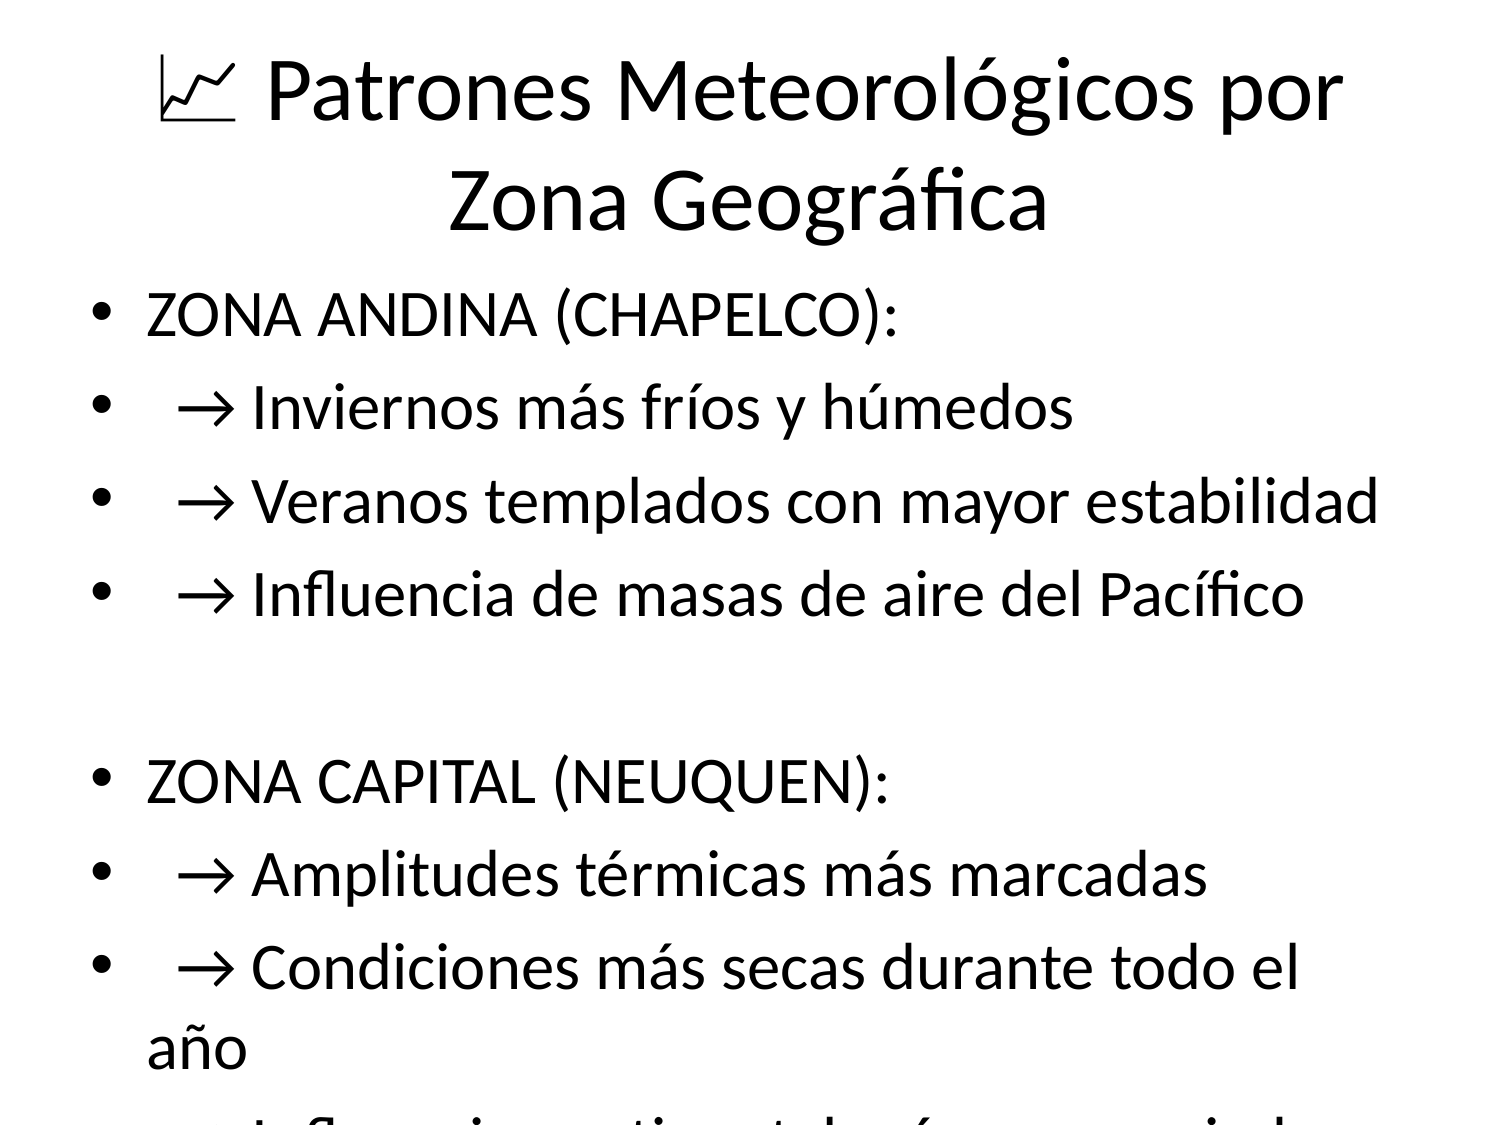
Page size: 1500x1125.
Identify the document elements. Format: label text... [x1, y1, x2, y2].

list ZONA ANDINA (CHAPELCO): → Inviernos más fríos y húmedos → Veranos templados con mayor estabilidad → Influencia de masas de aire del Pacífico ZONA CAPITAL (NEUQUEN): → Amplitudes térmicas más marcadas → Condiciones más secas durante todo el año → Influencia continental más pronunciada ESTACIONALIDAD COMÚN: → Transiciones estacionales bien definidas → Patrones de lluvia similares (correlación alta) → Sincronización en eventos meteorológicos mayores [75, 262, 1425, 1005]
title 📈 Patrones Meteorológicos por Zona Geográfica [75, 45, 1425, 233]
